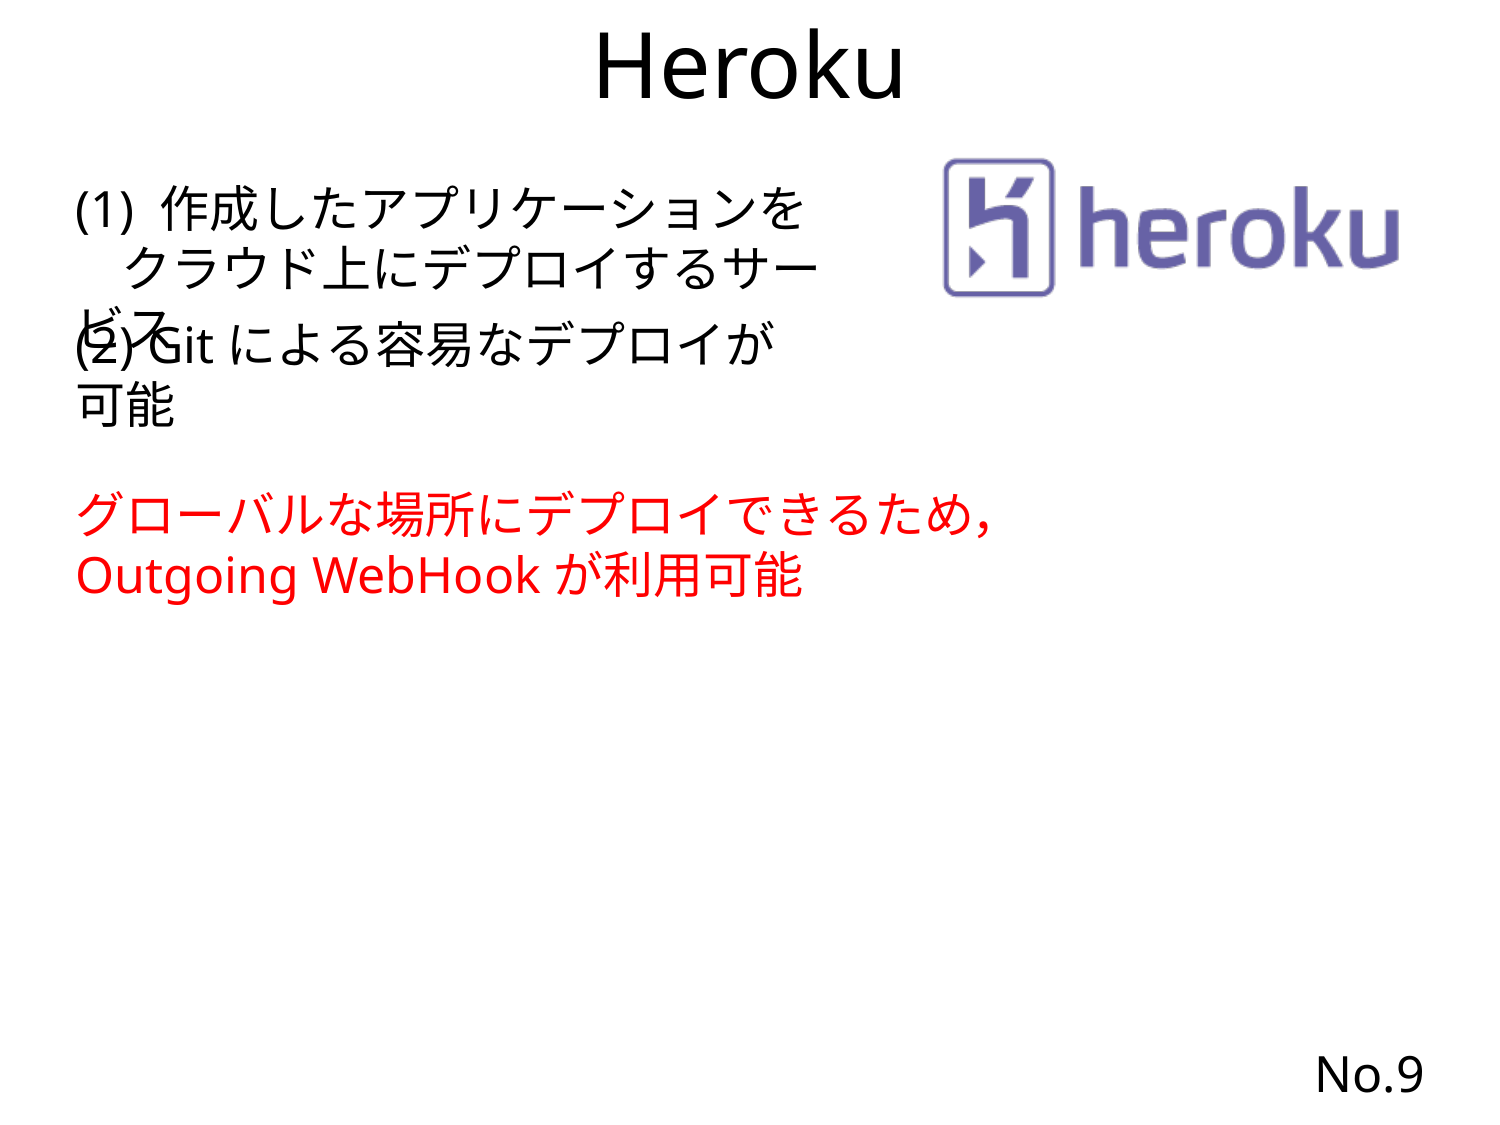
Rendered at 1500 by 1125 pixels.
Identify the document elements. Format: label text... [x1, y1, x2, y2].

text_box グローバルな場所にデプロイできるため，Outgoing WebHookが利用可能 [60, 476, 1075, 611]
slide_number No.9 [1102, 1042, 1440, 1103]
text_box (1) 作成したアプリケーションを クラウド上にデプロイするサービス [60, 169, 863, 365]
text_box (2) Gitによる容易なデプロイが可能 [60, 306, 832, 441]
text_box Heroku [0, 0, 1500, 125]
picture [935, 149, 1405, 306]
